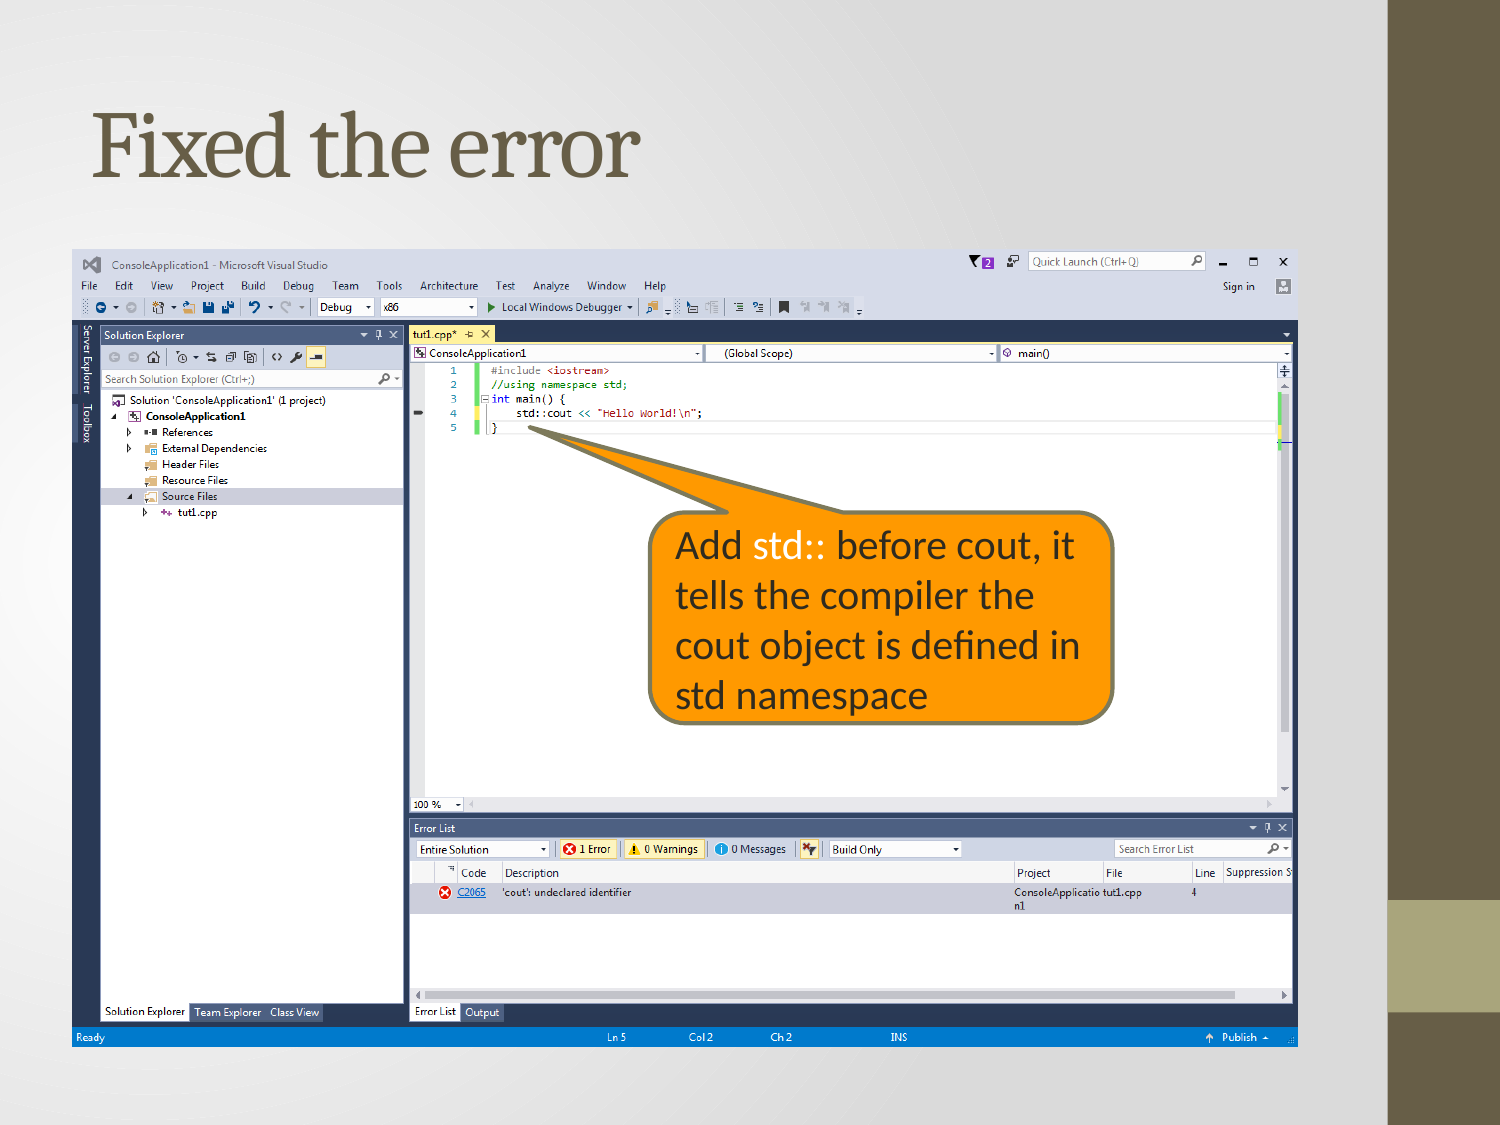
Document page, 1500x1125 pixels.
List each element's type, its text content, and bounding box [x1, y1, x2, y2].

picture [72, 249, 1299, 1048]
title Fixed the error [75, 45, 1325, 233]
